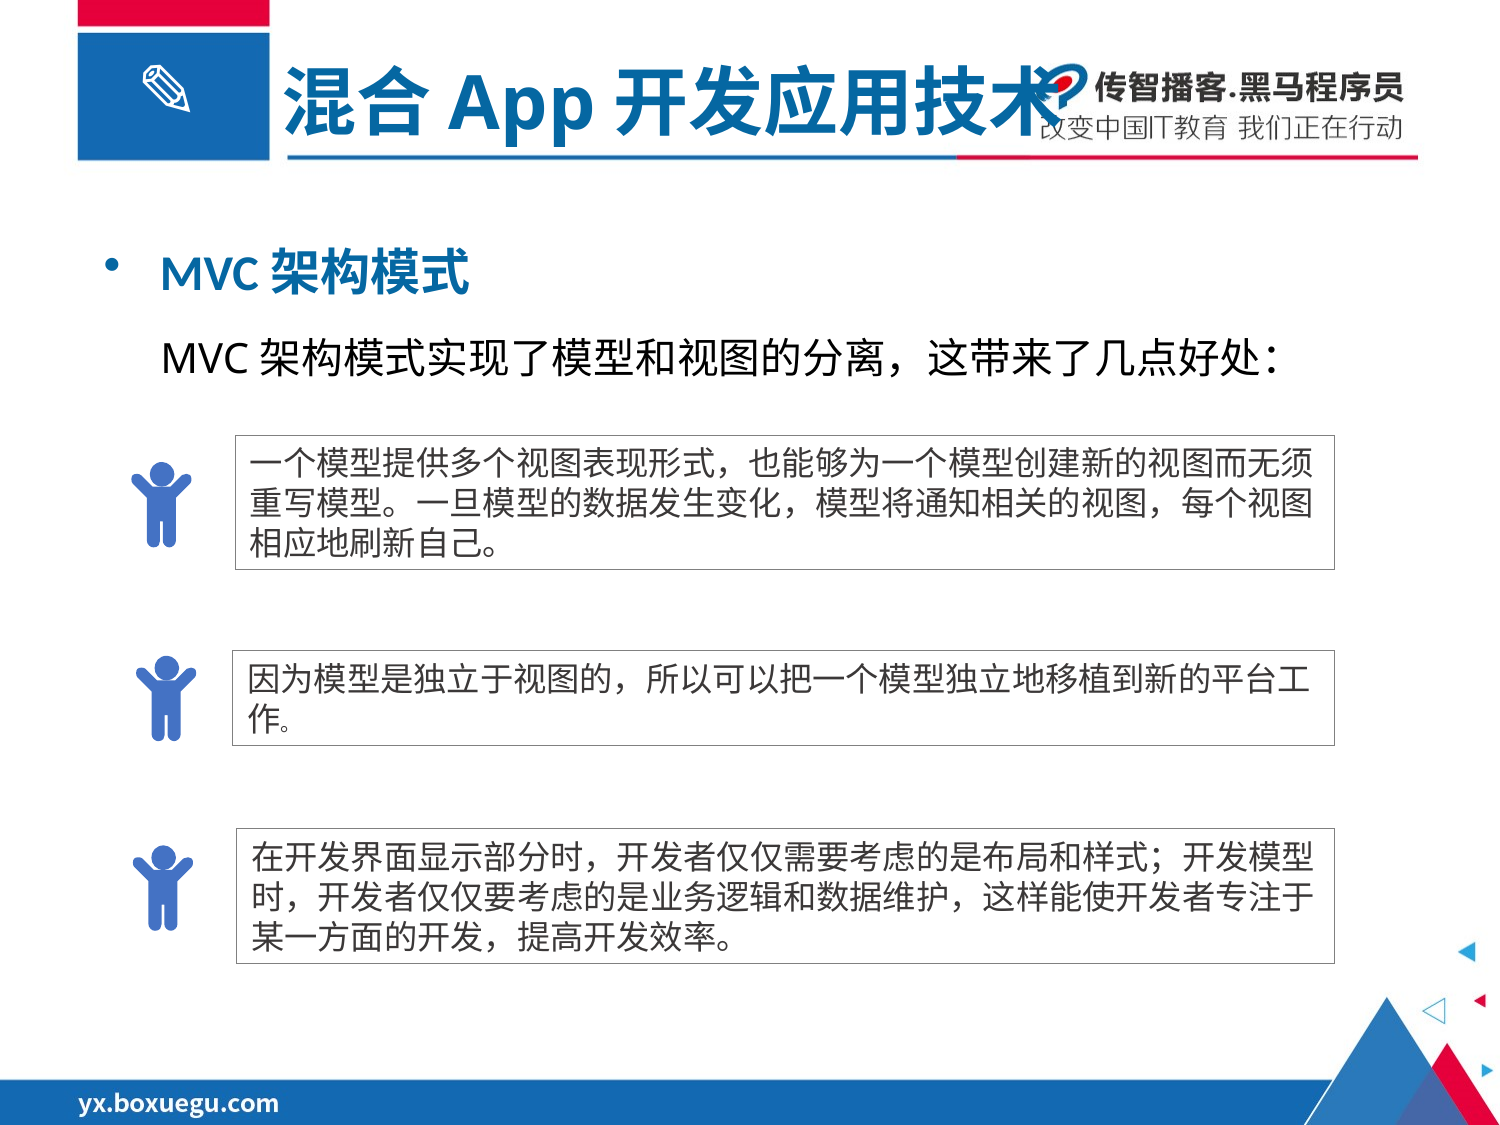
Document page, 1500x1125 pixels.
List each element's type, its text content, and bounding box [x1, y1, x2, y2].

text_box [150, 462, 174, 486]
text_box [132, 474, 191, 547]
text_box 在开发界面显示部分时，开发者仅仅需要考虑的是布局和样式；开发模型时，开发者仅仅要考虑的是业务逻辑和数据维护，这样能使开发者专注于某一方面的开发，提高开发效率。 [236, 828, 1335, 964]
text_box [133, 846, 193, 931]
text_box [136, 668, 196, 741]
picture [0, 0, 1500, 1125]
text_box 因为模型是独立于视图的，所以可以把一个模型独立地移植到新的平台工作。 [232, 650, 1335, 746]
text_box MVC架构模式 [88, 203, 486, 308]
text_box 一个模型提供多个视图表现形式，也能够为一个模型创建新的视图而无须重写模型。一旦模型的数据发生变化，模型将通知相关的视图，每个视图相应地刷新自己。 [235, 435, 1335, 570]
text_box 混合App开发应用技术 [266, 39, 1494, 159]
text_box MVC架构模式实现了模型和视图的分离，这带来了几点好处： [145, 324, 1464, 390]
text_box [155, 656, 179, 680]
